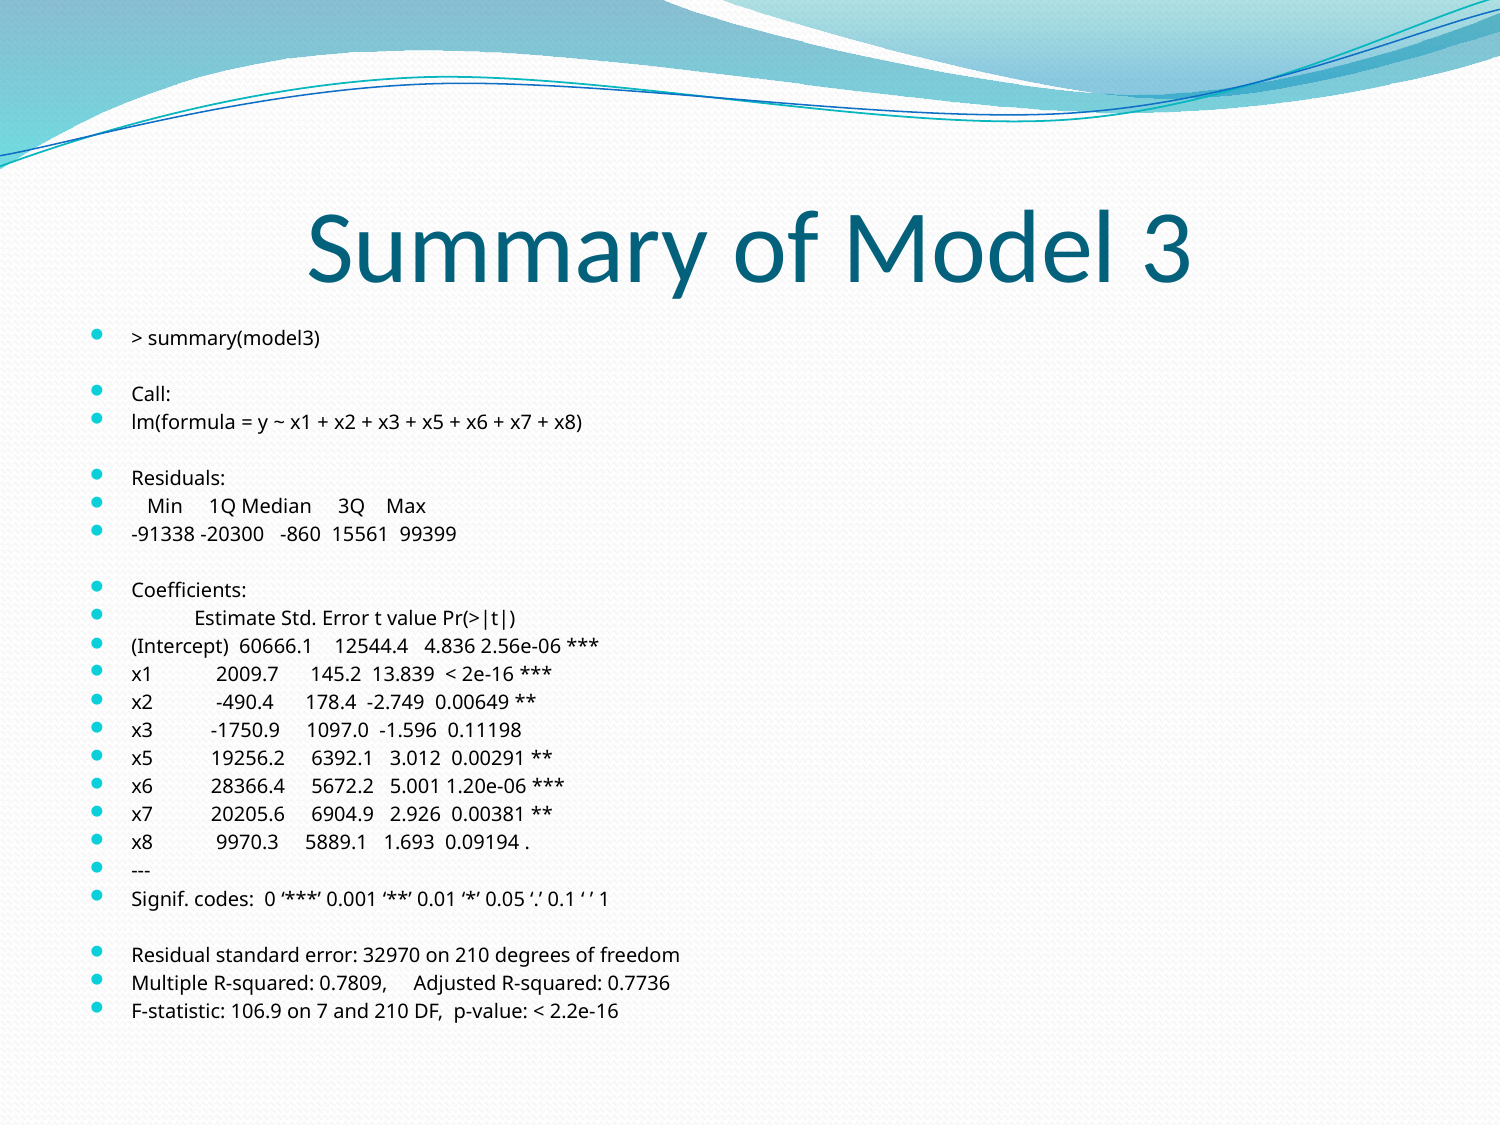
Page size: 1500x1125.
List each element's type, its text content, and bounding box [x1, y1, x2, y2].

list > summary(model3) Call: lm(formula = y ~ x1 + x2 + x3 + x5 + x6 + x7 + x8) Residuals: Min 1Q Median 3Q Max -91338 -20300 -860 15561 99399 Coefficients: Estimate Std. Error t value Pr(>|t|) (Intercept) 60666.1 12544.4 4.836 2.56e-06 *** x1 2009.7 145.2 13.839 < 2e-16 *** x2 -490.4 178.4 -2.749 0.00649 ** x3 -1750.9 1097.0 -1.596 0.11198 x5 19256.2 6392.1 3.012 0.00291 ** x6 28366.4 5672.2 5.001 1.20e-06 *** x7 20205.6 6904.9 2.926 0.00381 ** x8 9970.3 5889.1 1.693 0.09194 . --- Signif. codes: 0 ‘***’ 0.001 ‘**’ 0.01 ‘*’ 0.05 ‘.’ 0.1 ‘ ’ 1 Residual standard error: 32970 on 210 degrees of freedom Multiple R-squared: 0.7809, Adjusted R-squared: 0.7736 F-statistic: 106.9 on 7 and 210 DF, p-value: < 2.2e-16 [75, 317, 1425, 1038]
title Summary of Model 3 [75, 115, 1425, 303]
